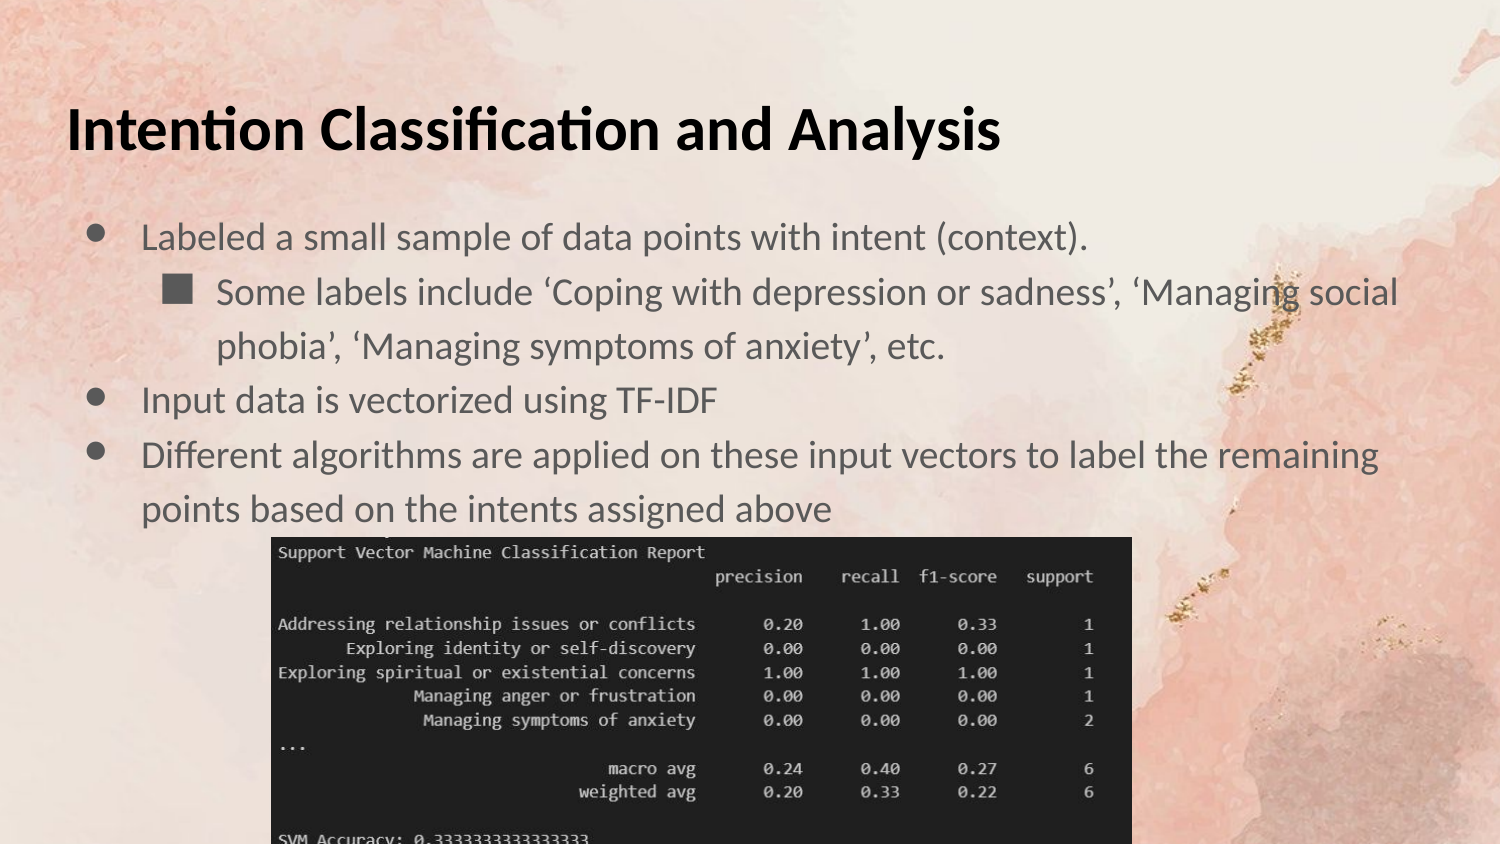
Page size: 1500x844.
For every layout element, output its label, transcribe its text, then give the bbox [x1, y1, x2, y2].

title Intention Classification and Analysis [51, 72, 1449, 167]
picture [0, 0, 1500, 844]
list Labeled a small sample of data points with intent (context). Some labels include ‘Coping with depression or sadness’, ‘Managing social phobia’, ‘Managing symptoms of anxiety’, etc. Input data is vectorized using TF-IDF Different algorithms are applied on these input vectors to label the remaining points based on the intents assigned above [51, 189, 1449, 750]
